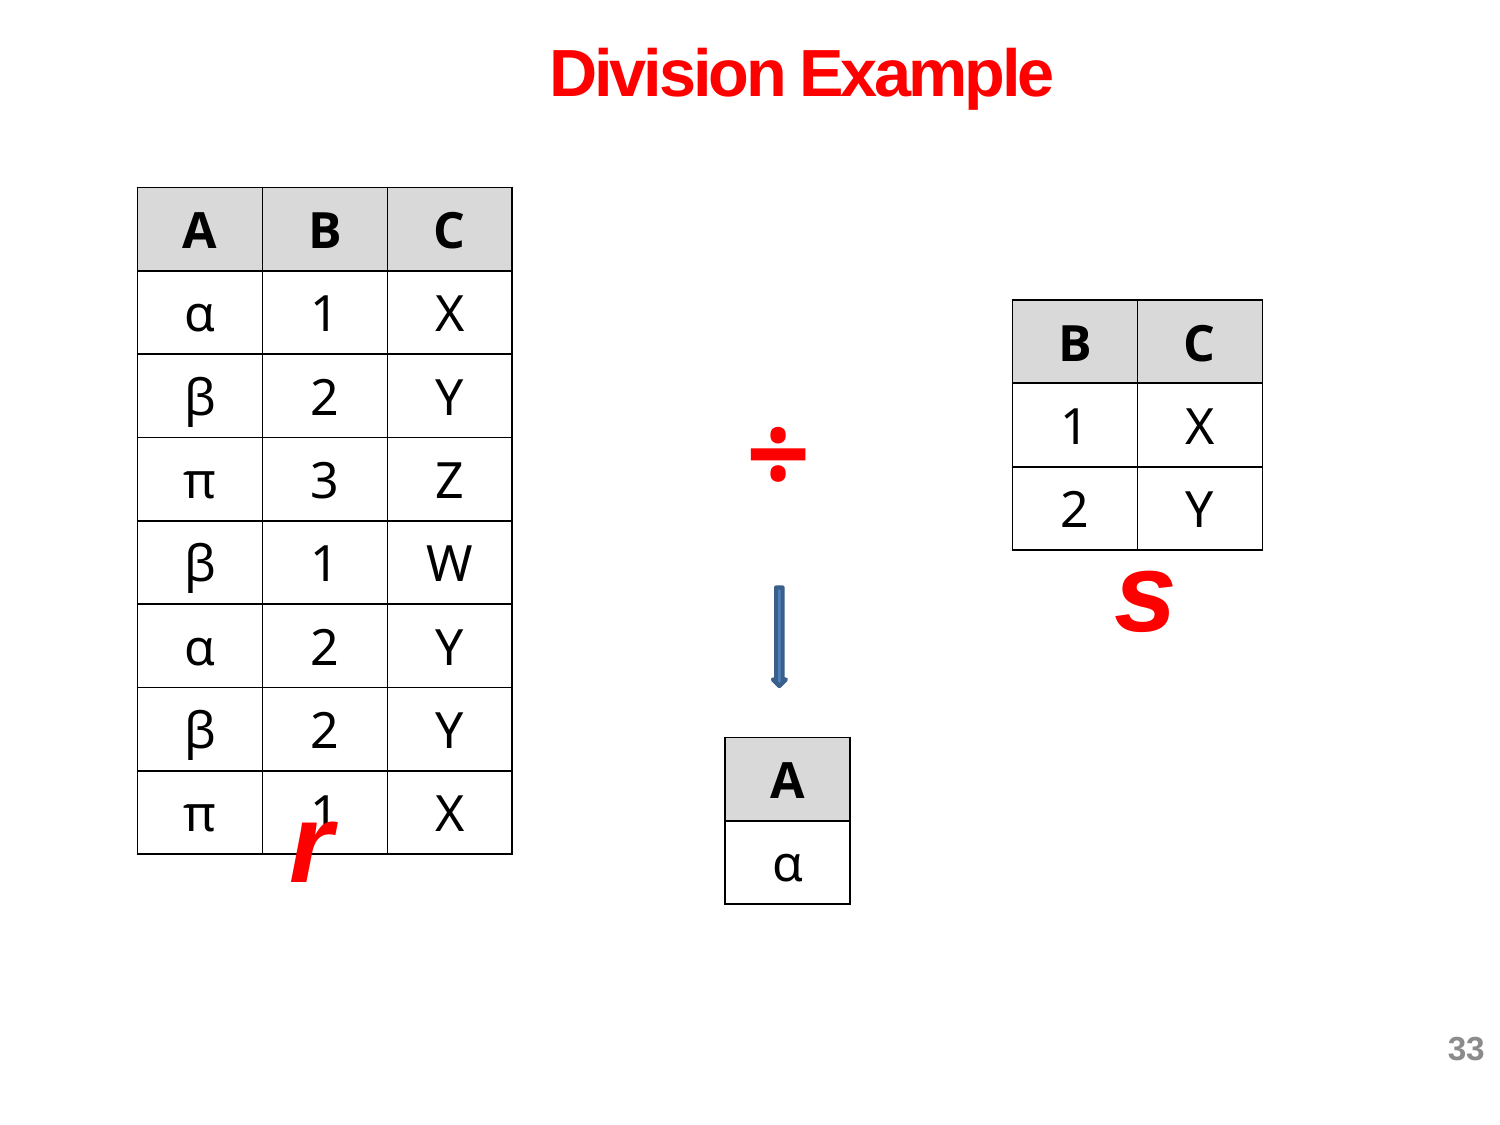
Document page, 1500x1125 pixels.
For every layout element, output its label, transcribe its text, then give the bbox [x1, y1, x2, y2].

table_cell Y [1138, 468, 1262, 549]
table_header B [1013, 301, 1137, 382]
table_cell α [726, 822, 849, 903]
table_cell 1 [263, 772, 274, 853]
text_box s [1099, 511, 1238, 662]
slide_number 33 [1399, 1023, 1500, 1072]
table_cell π [138, 438, 262, 520]
table_cell 1 [263, 272, 387, 353]
table_cell Y [388, 355, 511, 437]
table_cell β [138, 522, 262, 603]
table_header A [138, 188, 262, 270]
text_box r [274, 762, 413, 913]
text_box [770, 585, 788, 689]
table_cell 2 [263, 688, 387, 770]
table_cell 2 [1013, 468, 1137, 549]
table_cell Z [388, 438, 511, 520]
table_header B [263, 188, 387, 270]
table_cell 1 [263, 522, 387, 603]
text_box ÷ [702, 374, 841, 525]
table_cell X [388, 272, 511, 353]
table_cell Y [388, 605, 511, 687]
title Division Example [300, 0, 1304, 140]
table_cell 3 [263, 438, 387, 520]
table_cell 1 [1013, 384, 1137, 466]
table_cell W [388, 522, 511, 603]
table_header A [726, 738, 849, 820]
table_cell π [138, 772, 262, 853]
table_cell X [1138, 384, 1262, 466]
table_cell α [138, 605, 262, 687]
table_header C [1138, 301, 1262, 382]
table_cell Y [388, 688, 511, 770]
table_header C [388, 188, 511, 270]
table_cell β [138, 355, 262, 437]
table_cell β [138, 688, 262, 770]
table_cell α [138, 272, 262, 353]
table_cell 2 [263, 355, 387, 437]
table_cell 2 [263, 605, 387, 687]
table_cell X [413, 772, 511, 853]
